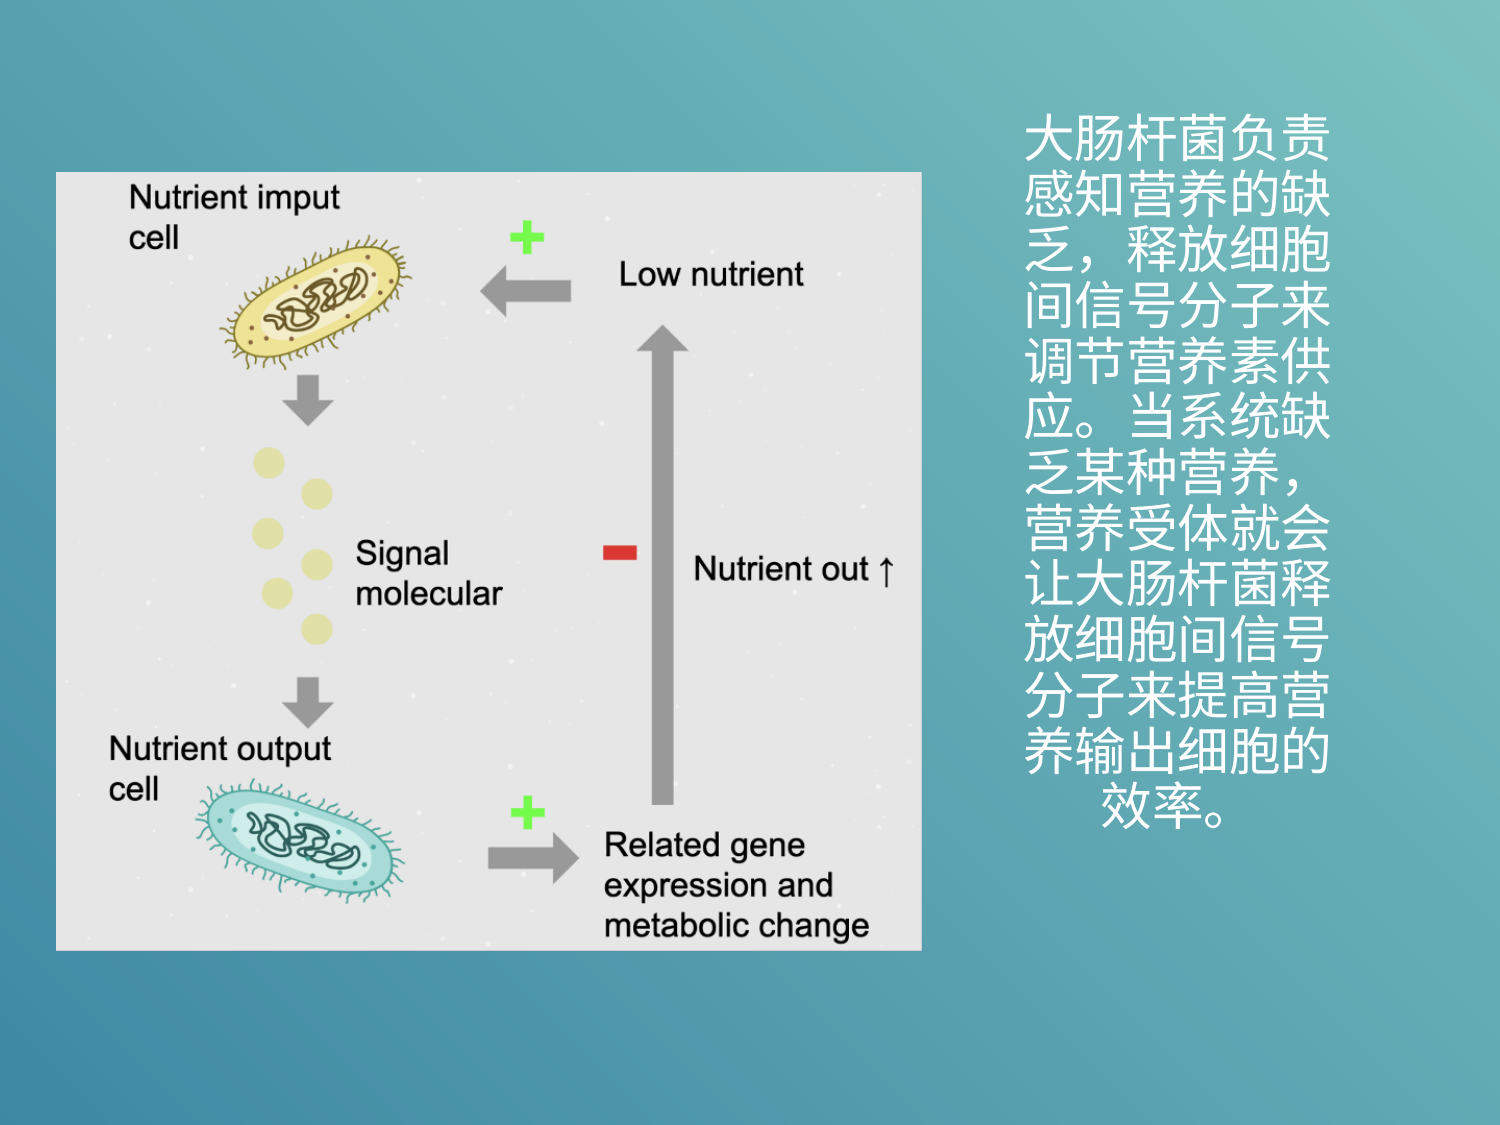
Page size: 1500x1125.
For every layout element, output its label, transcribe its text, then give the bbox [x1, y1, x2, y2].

title 大肠杆菌负责感知营养的缺乏，释放细胞间信号分子来调节营养素供应。当系统缺乏某种营养，营养受体就会让大肠杆菌释放细胞间信号分子来提高营养输出细胞的效率。 [983, 100, 1373, 845]
picture [56, 172, 923, 953]
